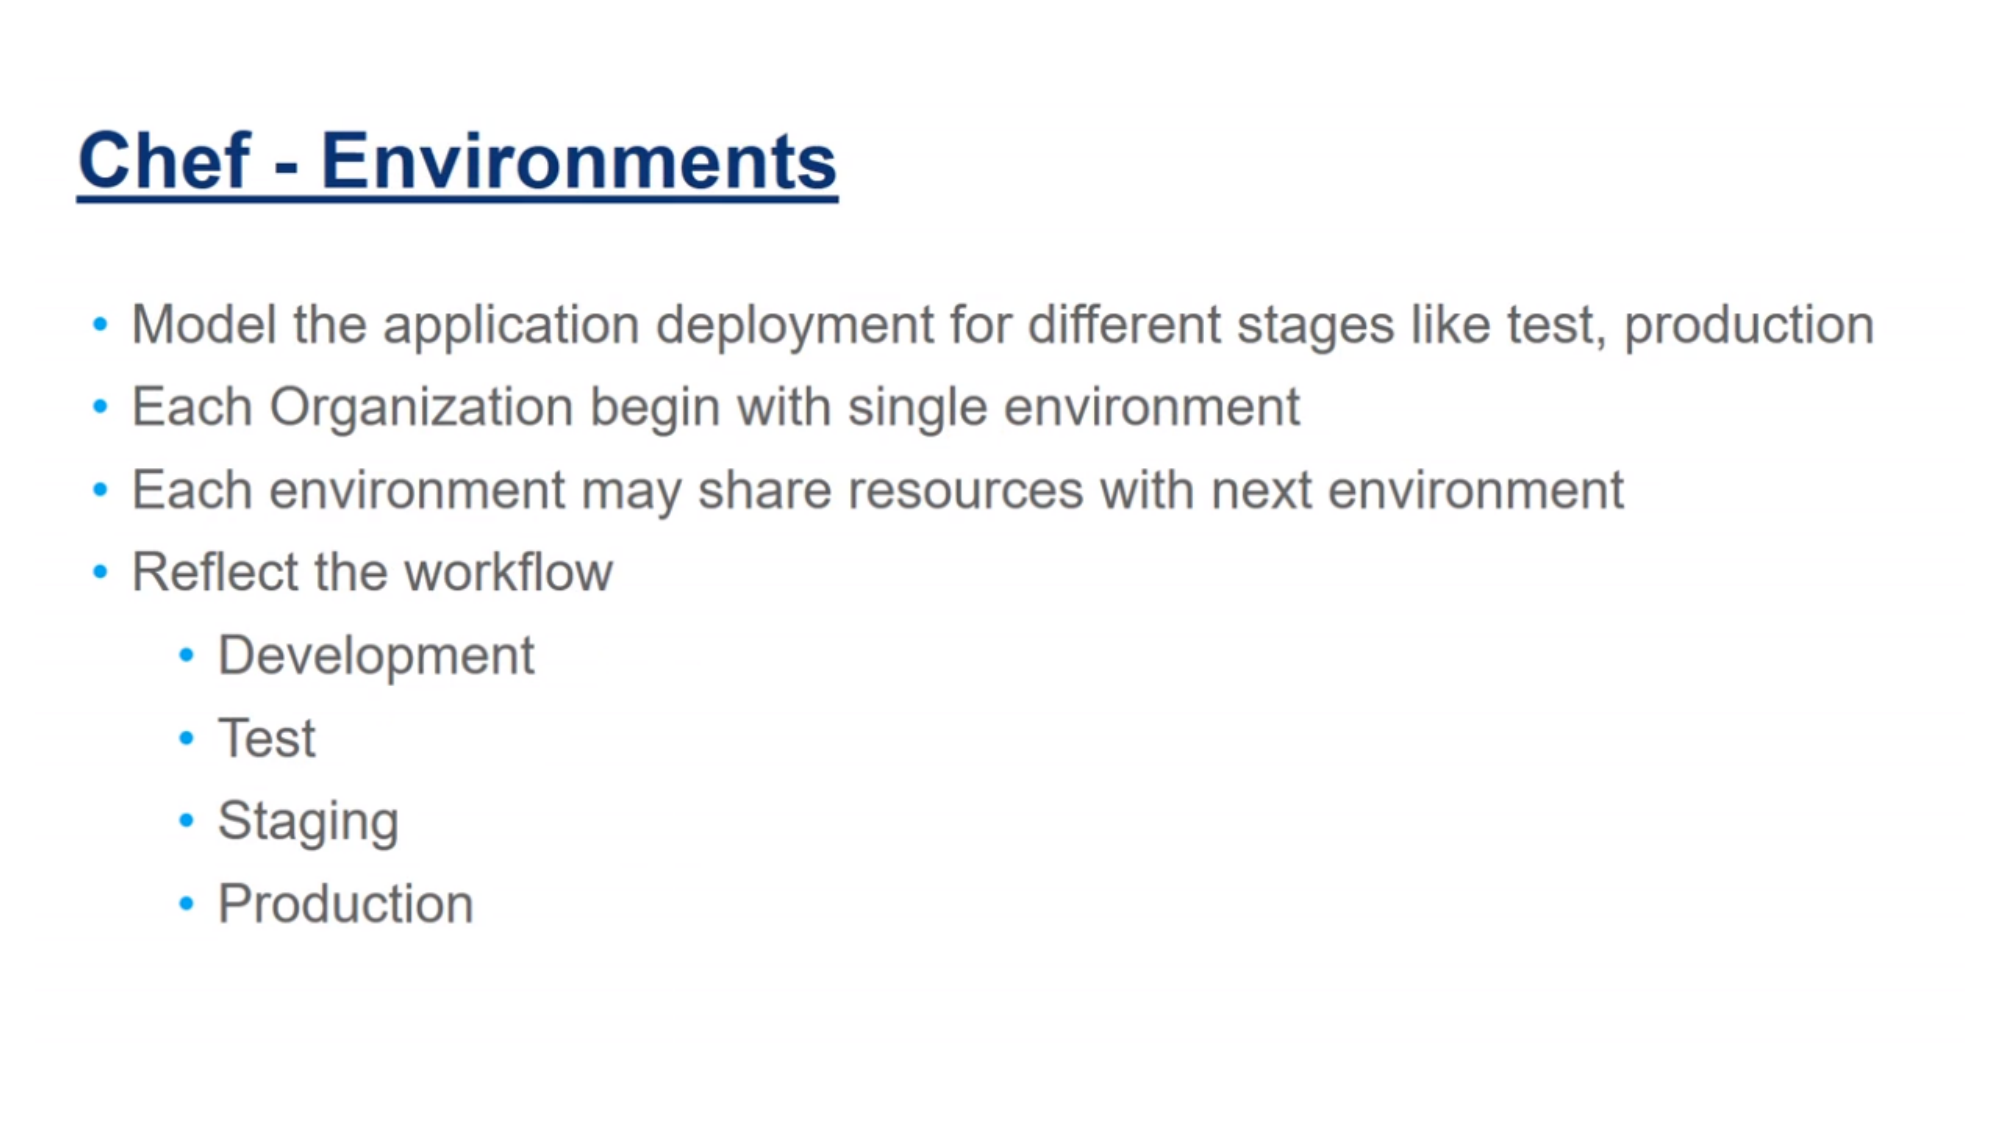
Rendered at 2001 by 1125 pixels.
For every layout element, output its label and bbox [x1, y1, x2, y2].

picture [35, 73, 1965, 1052]
